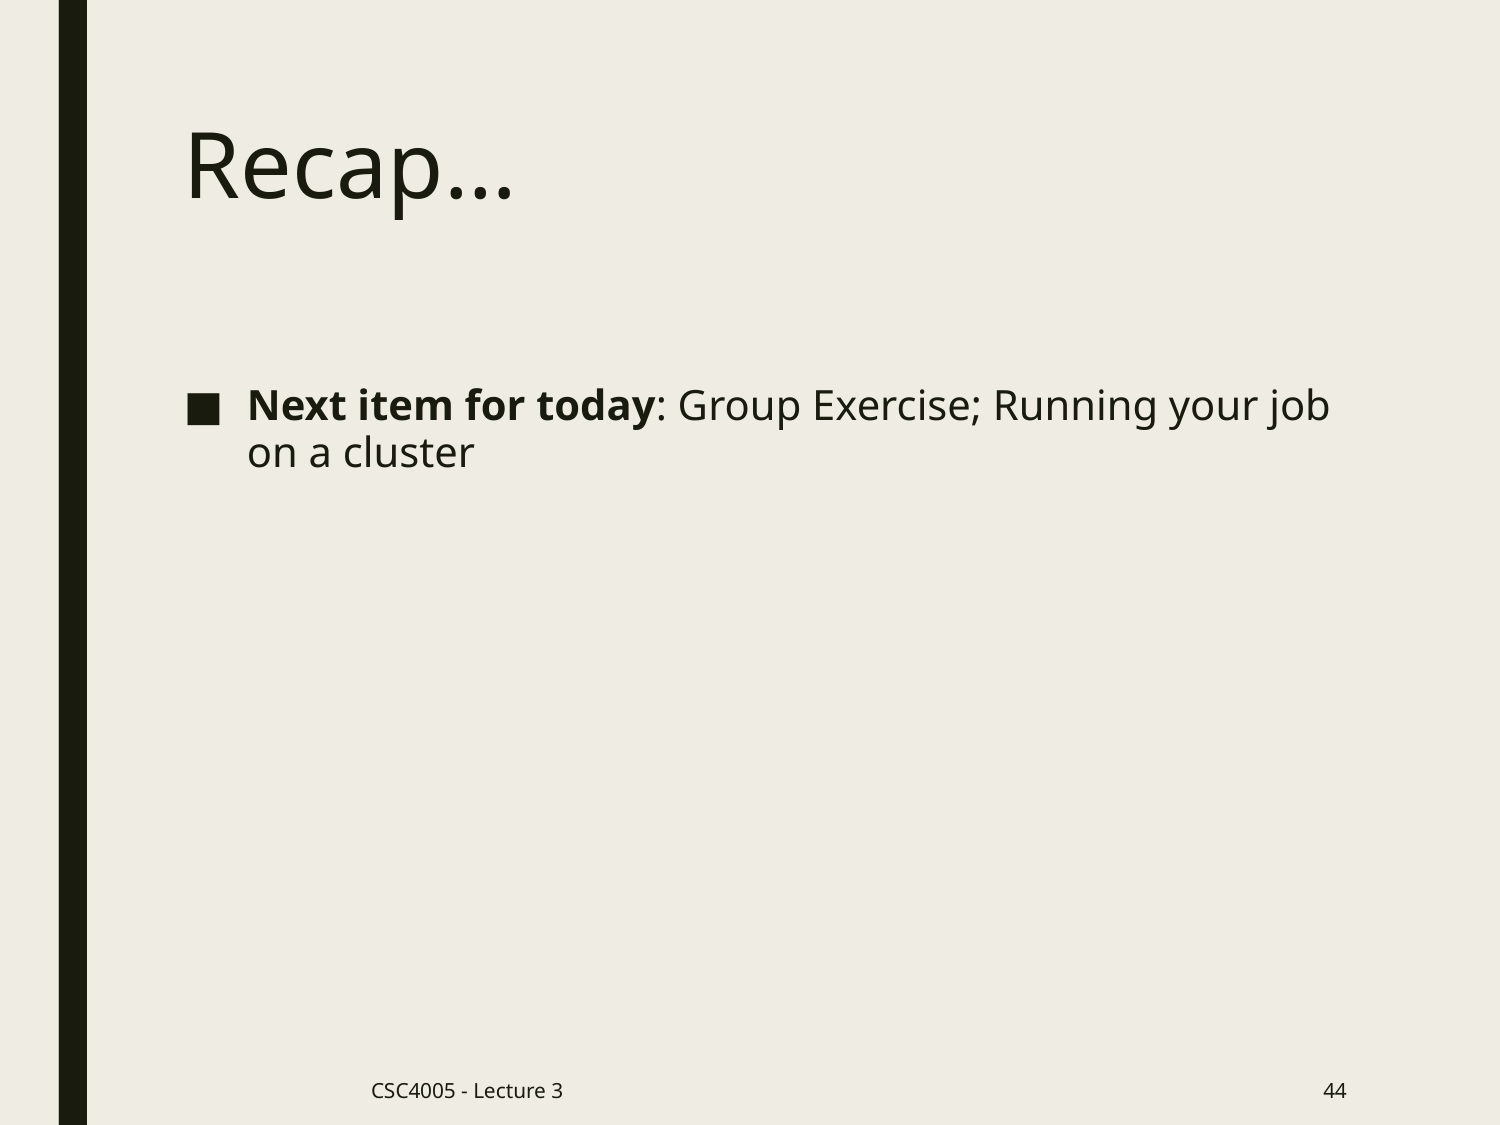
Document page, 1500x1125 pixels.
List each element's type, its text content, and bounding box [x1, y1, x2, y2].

slide_number 44 [1165, 1058, 1362, 1125]
footer CSC4005 - Lecture 3 [355, 1058, 1129, 1125]
title Recap… [168, 112, 1351, 357]
list Next item for today: Group Exercise; Running your job on a cluster [168, 375, 1351, 963]
